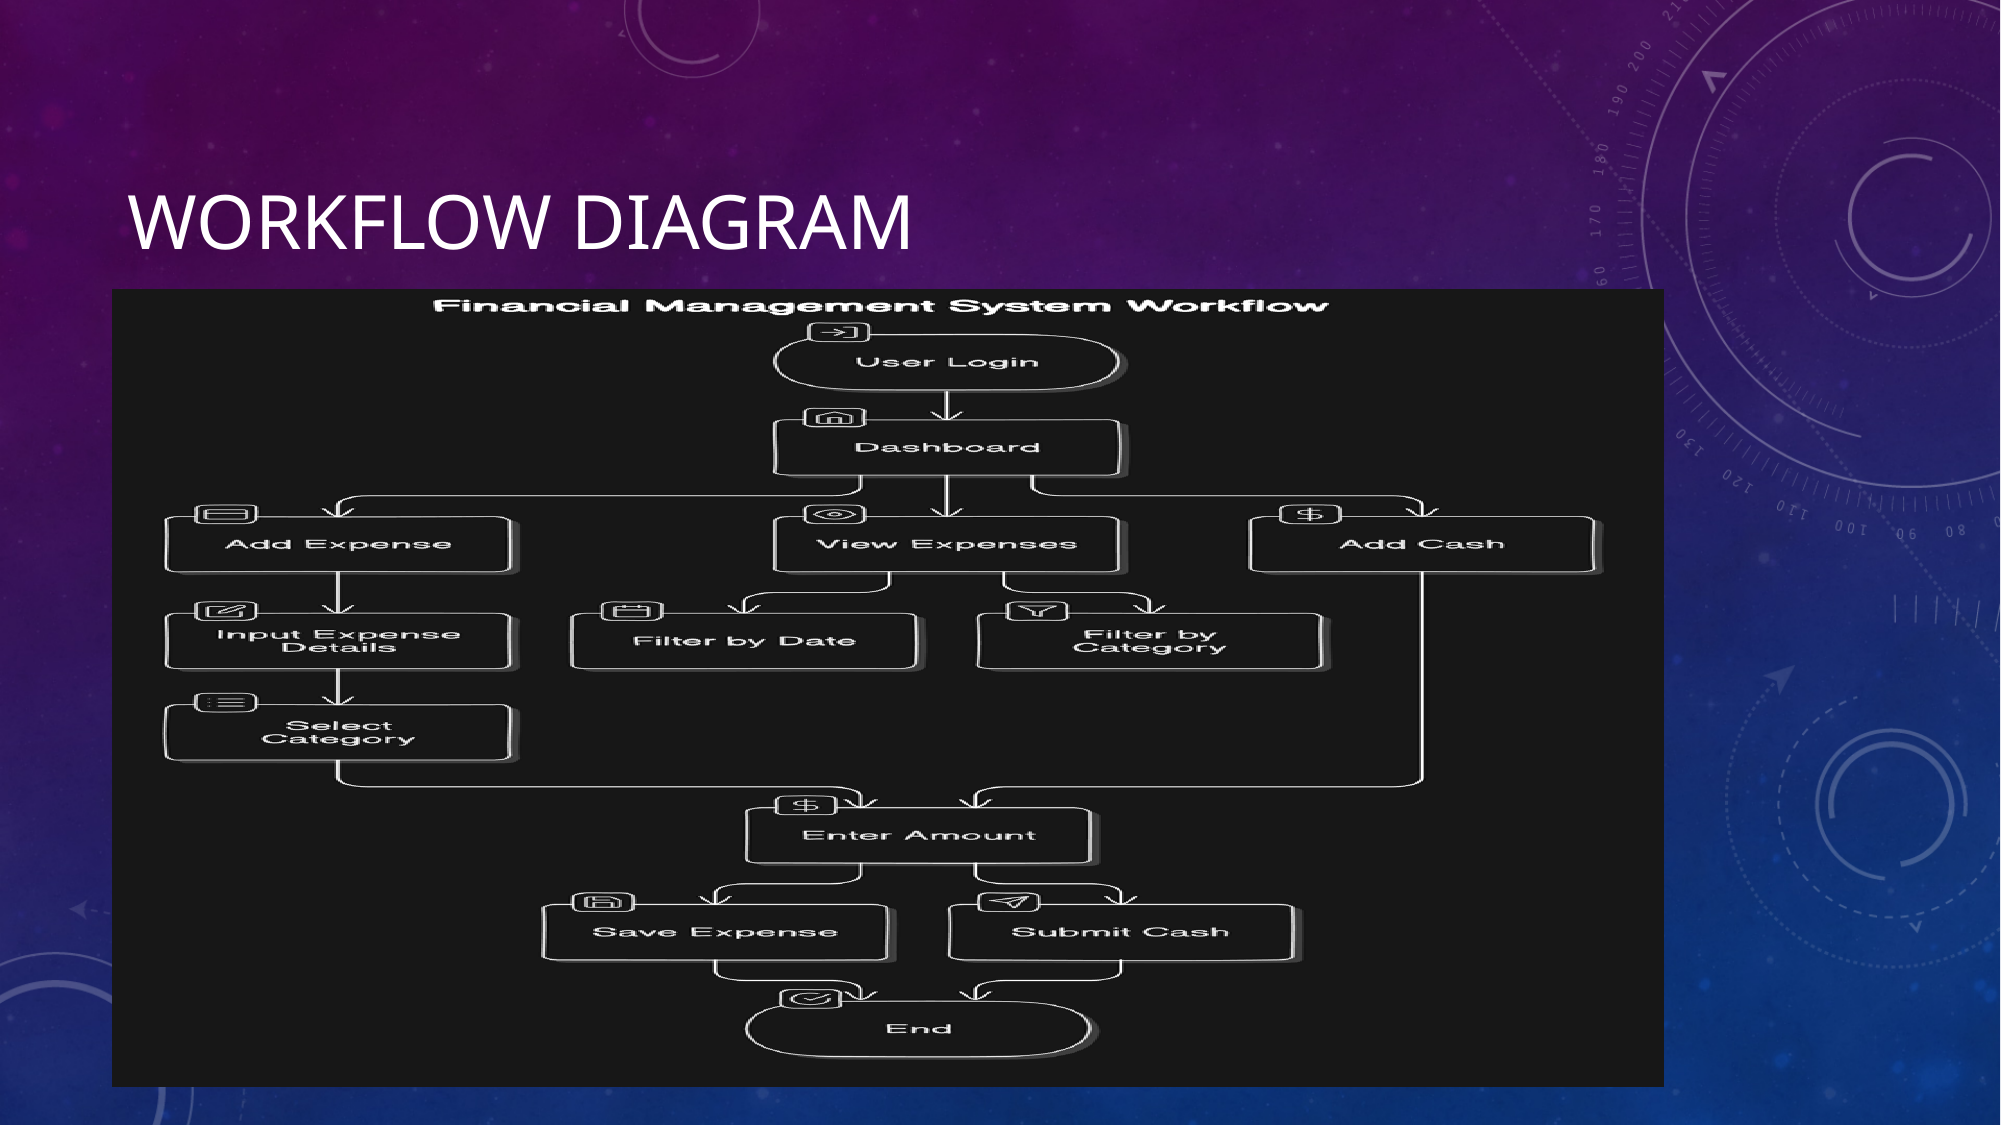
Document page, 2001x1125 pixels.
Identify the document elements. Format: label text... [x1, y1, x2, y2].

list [112, 289, 1664, 1088]
title WORKFLOW DIAGRAM [112, 99, 1775, 339]
picture [0, 0, 2001, 1125]
